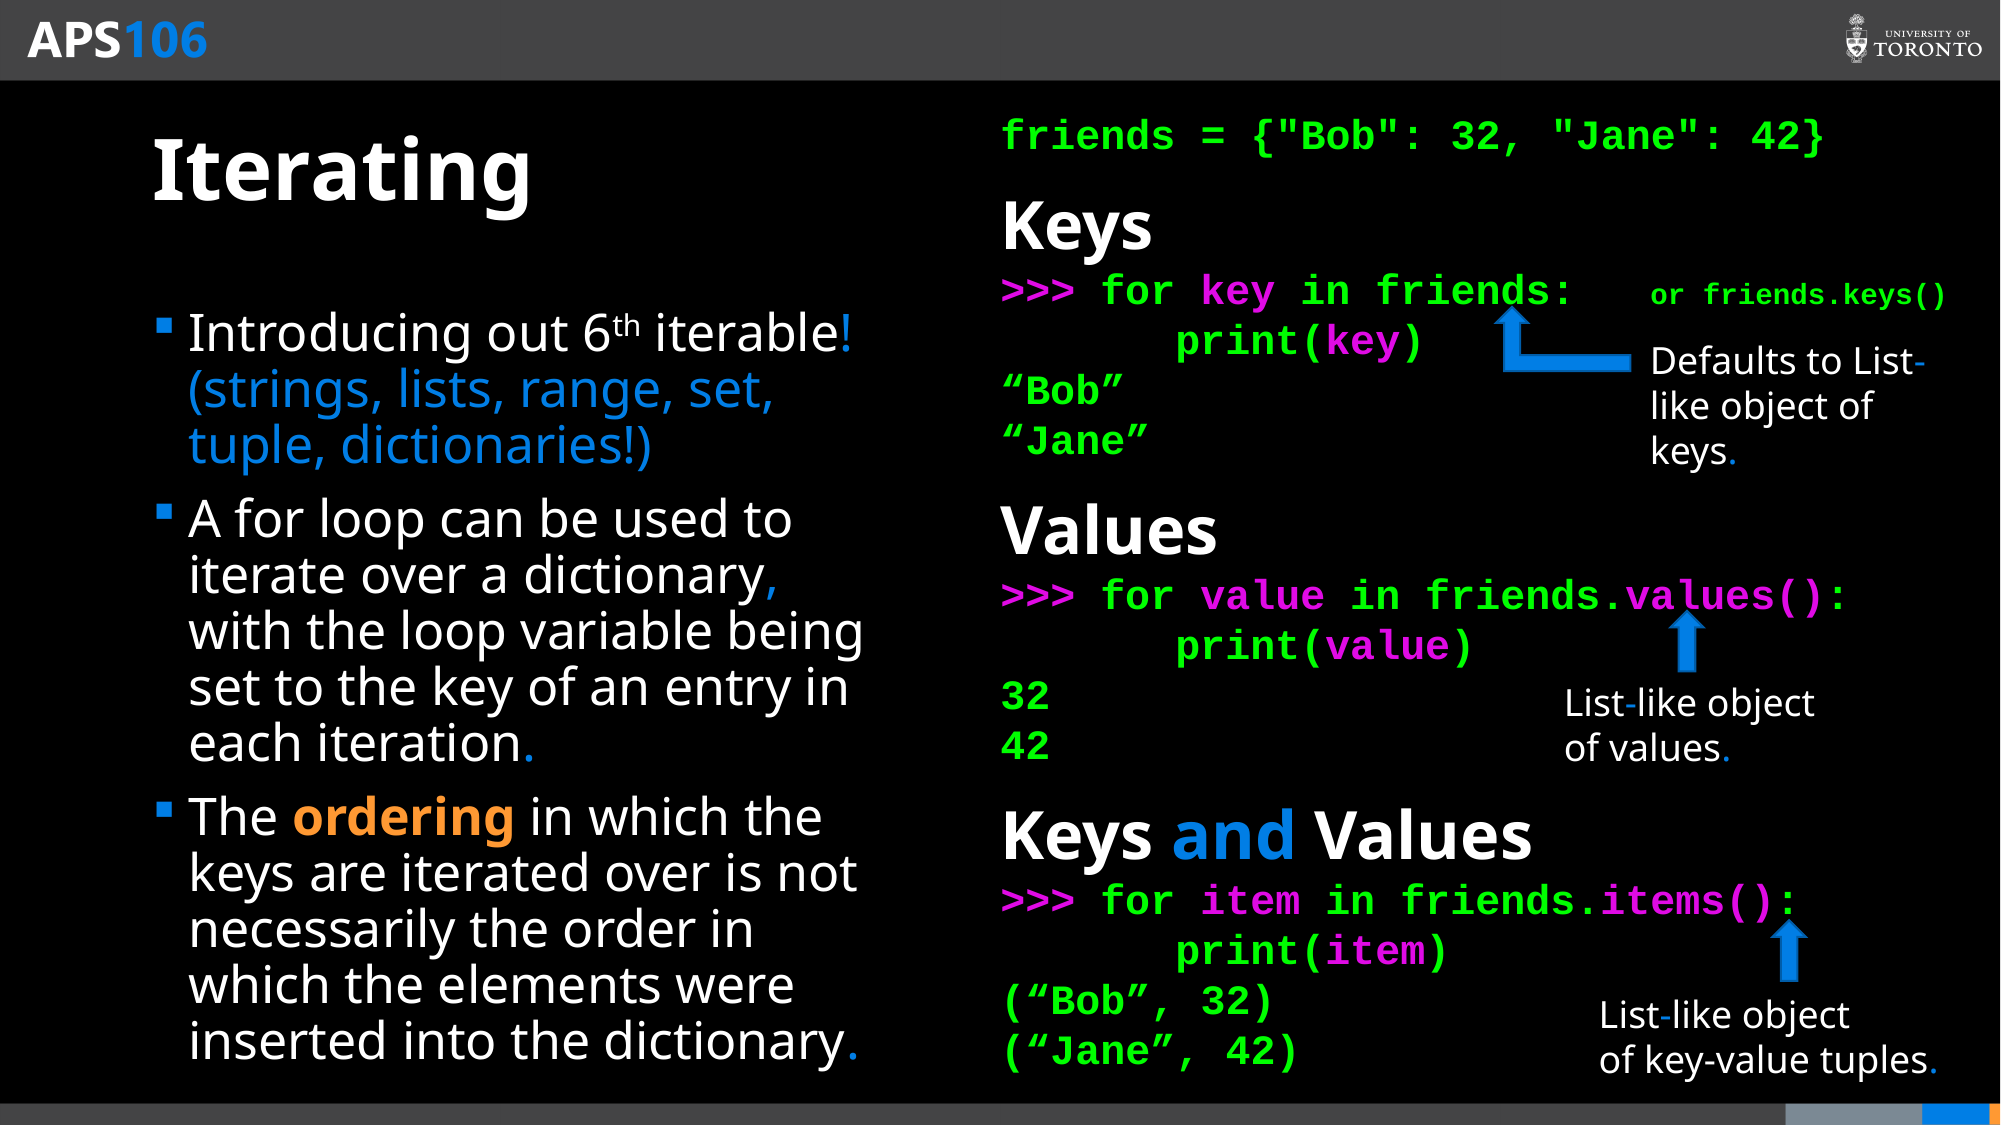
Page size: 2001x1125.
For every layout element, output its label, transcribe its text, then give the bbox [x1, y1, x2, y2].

title Iterating [137, 119, 985, 227]
text_box [1770, 918, 1809, 982]
text_box List-like object of key-value tuples. [1583, 983, 1954, 1089]
list Introducing out 6th iterable! (strings, lists, range, set, tuple, dictionaries!) A for loop can be used to iterate over a dictionary, with the loop variable being set to the key of an entry in each iteration. The ordering in which the keys are iterated over is not necessarily the order in which the elements were inserted into the dictionary. [137, 299, 902, 1093]
text_box [1493, 305, 1632, 373]
picture [0, 0, 2001, 1125]
text_box Defaults to List-like object of keys. [1635, 329, 1955, 480]
text_box List-like object of values. [1548, 671, 1831, 777]
text_box [1667, 609, 1707, 671]
text_box friends = {"Bob": 32, "Jane": 42} Keys >>> for key in friends: or friends.keys() print(key) “Bob” “Jane” Values >>> for value in friends.values(): print(value) 32 42 Keys and Values >>> for item in friends.items(): print(item) (“Bob”, 32) (“Jane”, 42) [985, 100, 1976, 1081]
